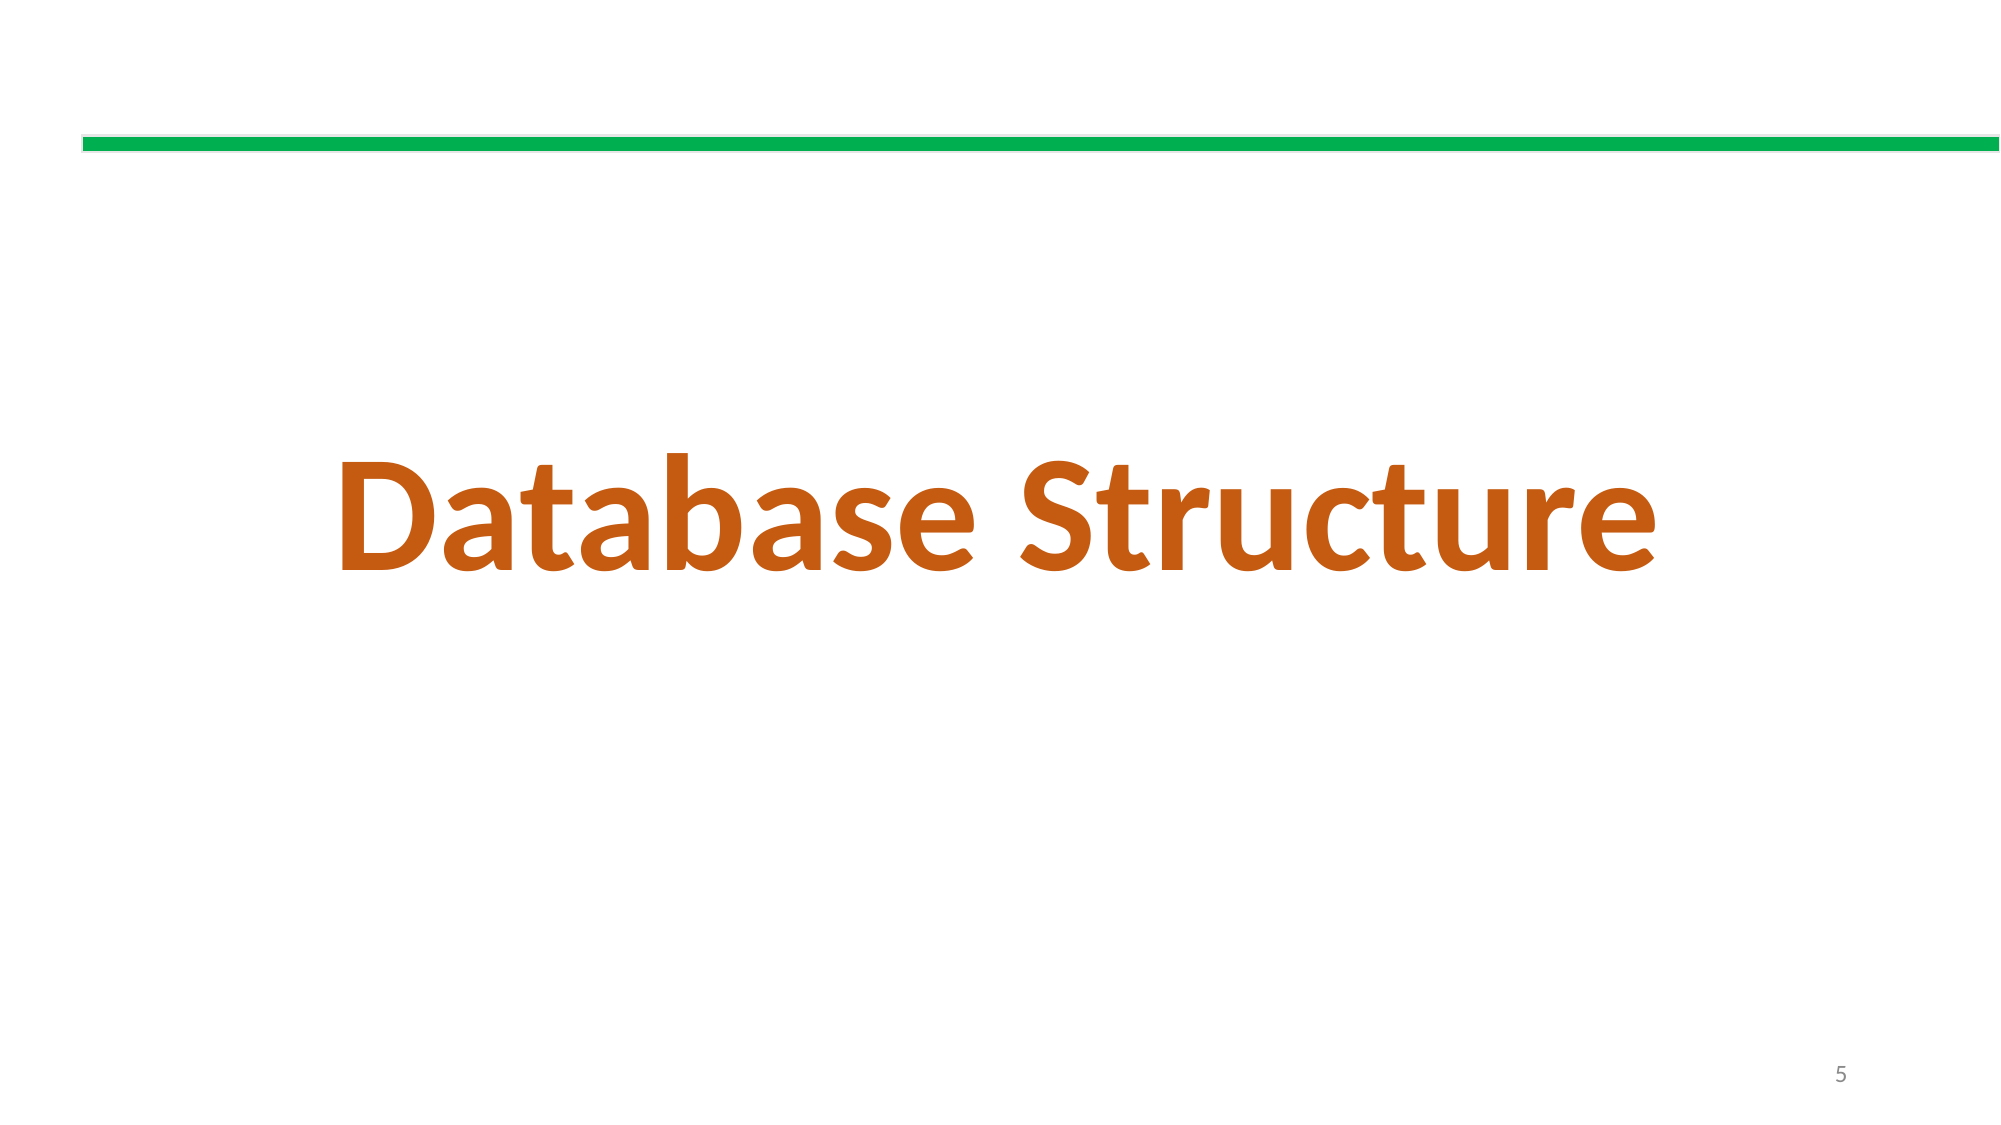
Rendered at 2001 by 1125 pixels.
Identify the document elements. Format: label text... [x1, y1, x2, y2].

text_box Database Structure [318, 396, 1681, 611]
text_box [81, 134, 2000, 153]
slide_number 5 [1412, 1042, 1863, 1103]
